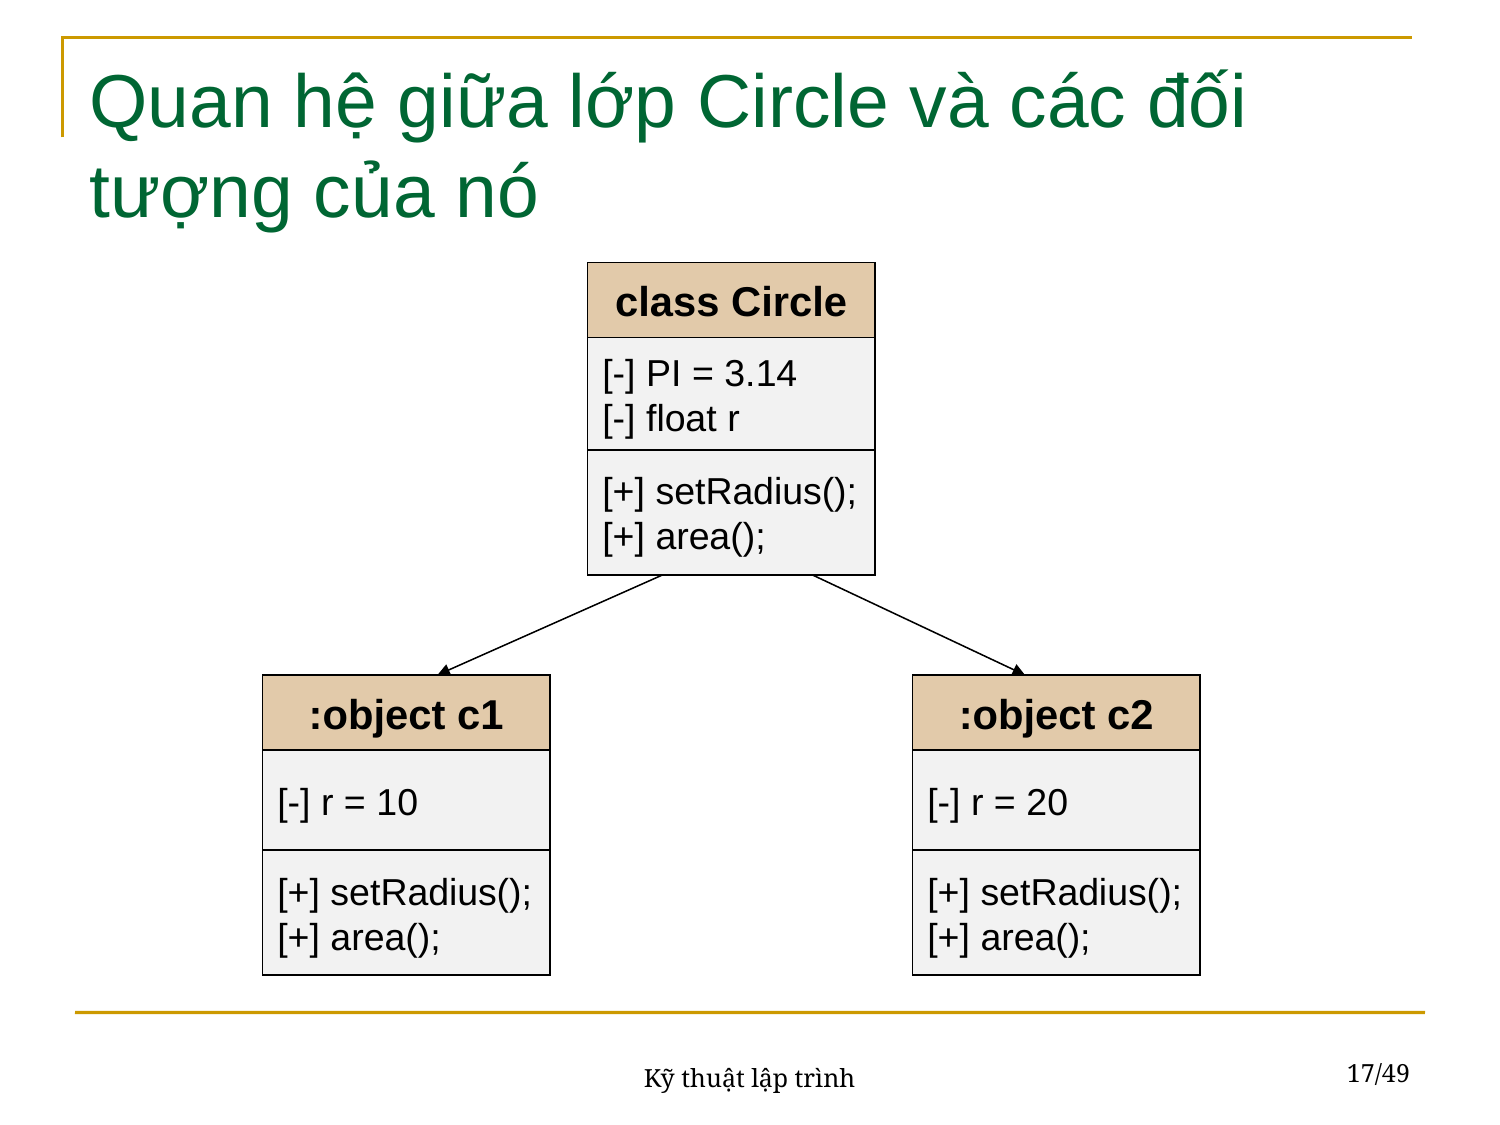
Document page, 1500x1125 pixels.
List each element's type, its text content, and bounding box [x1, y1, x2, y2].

text_box [+] setRadius(); [+] area(); [912, 849, 1200, 975]
text_box [-] PI = 3.14 [-] float r [587, 337, 875, 449]
text_box [+] setRadius(); [+] area(); [262, 849, 550, 975]
text_box [812, 574, 1025, 676]
text_box :object c2 [912, 675, 1200, 749]
text_box :object c1 [262, 675, 550, 749]
text_box [-] r = 20 [912, 749, 1200, 849]
text_box Quan hệ giữa lớp Circle và các đối tượng của nó [75, 45, 1425, 233]
text_box [437, 574, 663, 676]
text_box [-] r = 10 [262, 749, 550, 849]
text_box <number>/49 [1074, 1024, 1425, 1100]
text_box class Circle [587, 262, 875, 337]
text_box [+] setRadius(); [+] area(); [587, 449, 875, 575]
text_box Kỹ thuật lập trình [512, 1025, 988, 1100]
